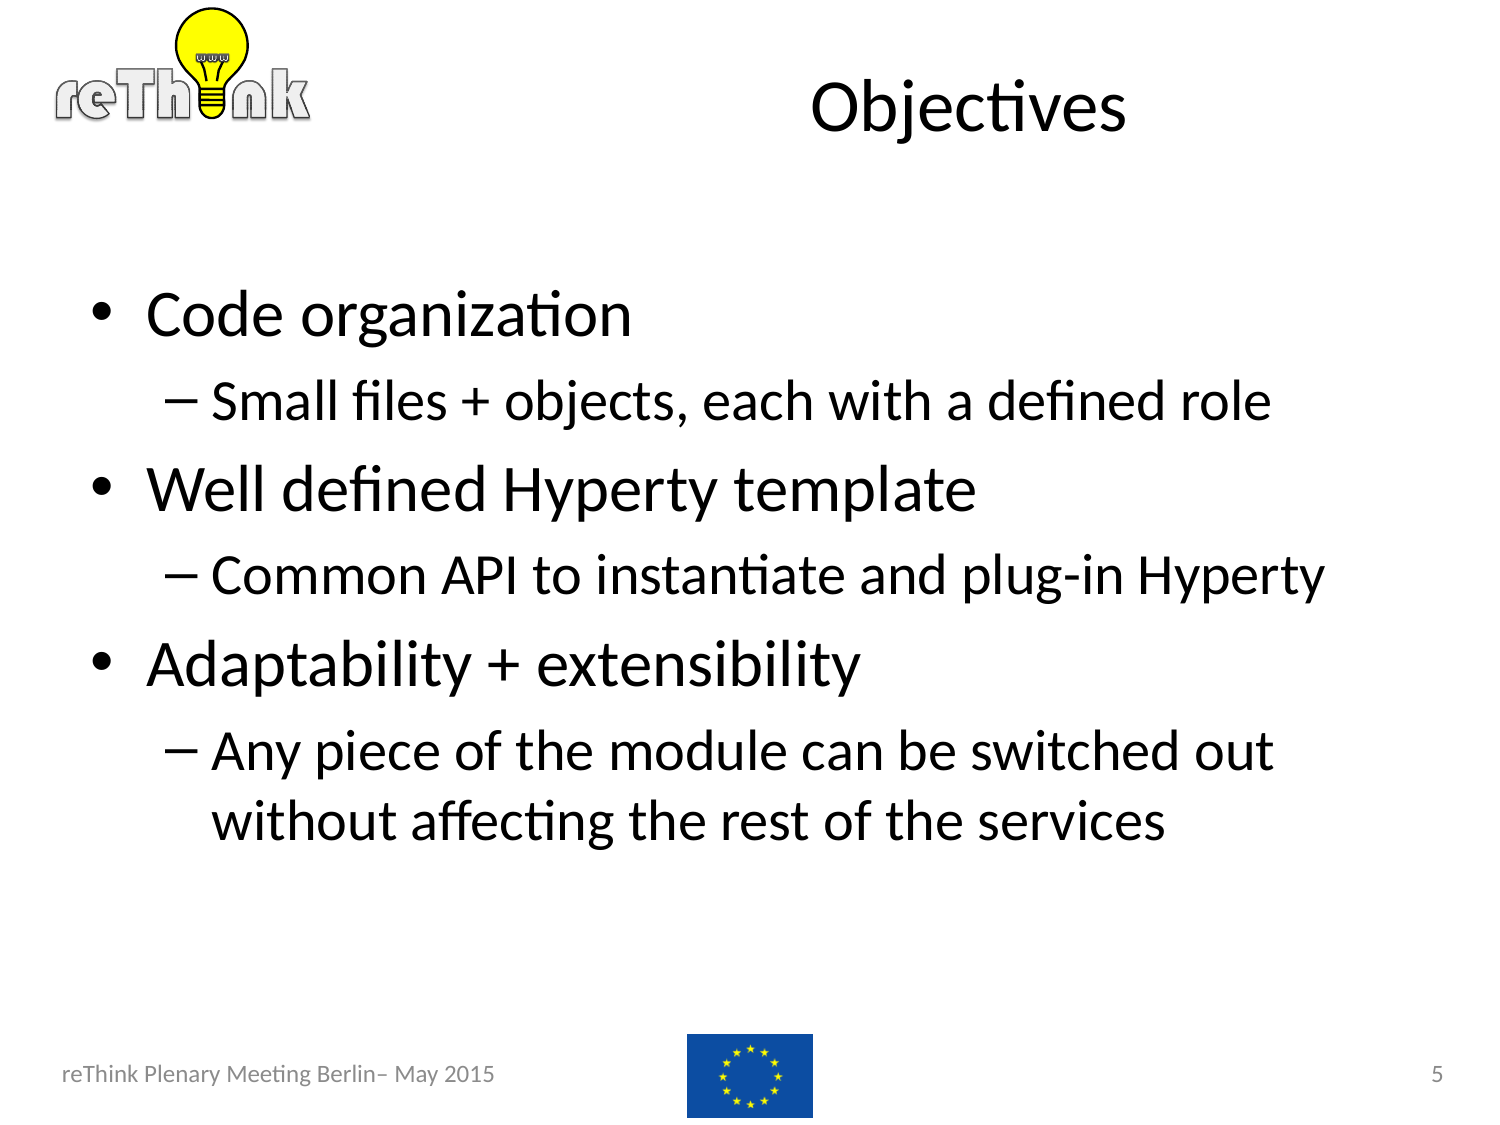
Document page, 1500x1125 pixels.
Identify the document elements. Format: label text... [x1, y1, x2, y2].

slide_number 5 [1338, 1042, 1459, 1103]
footer reThink Plenary Meeting Berlin– May 2015 [41, 1042, 517, 1103]
title Objectives [454, 8, 1484, 196]
picture [687, 1034, 813, 1118]
list Code organization Small files + objects, each with a defined role Well defined Hyperty template Common API to instantiate and plug-in Hyperty Adaptability + extensibility Any piece of the module can be switched out without affecting the rest of the services [75, 262, 1425, 1005]
